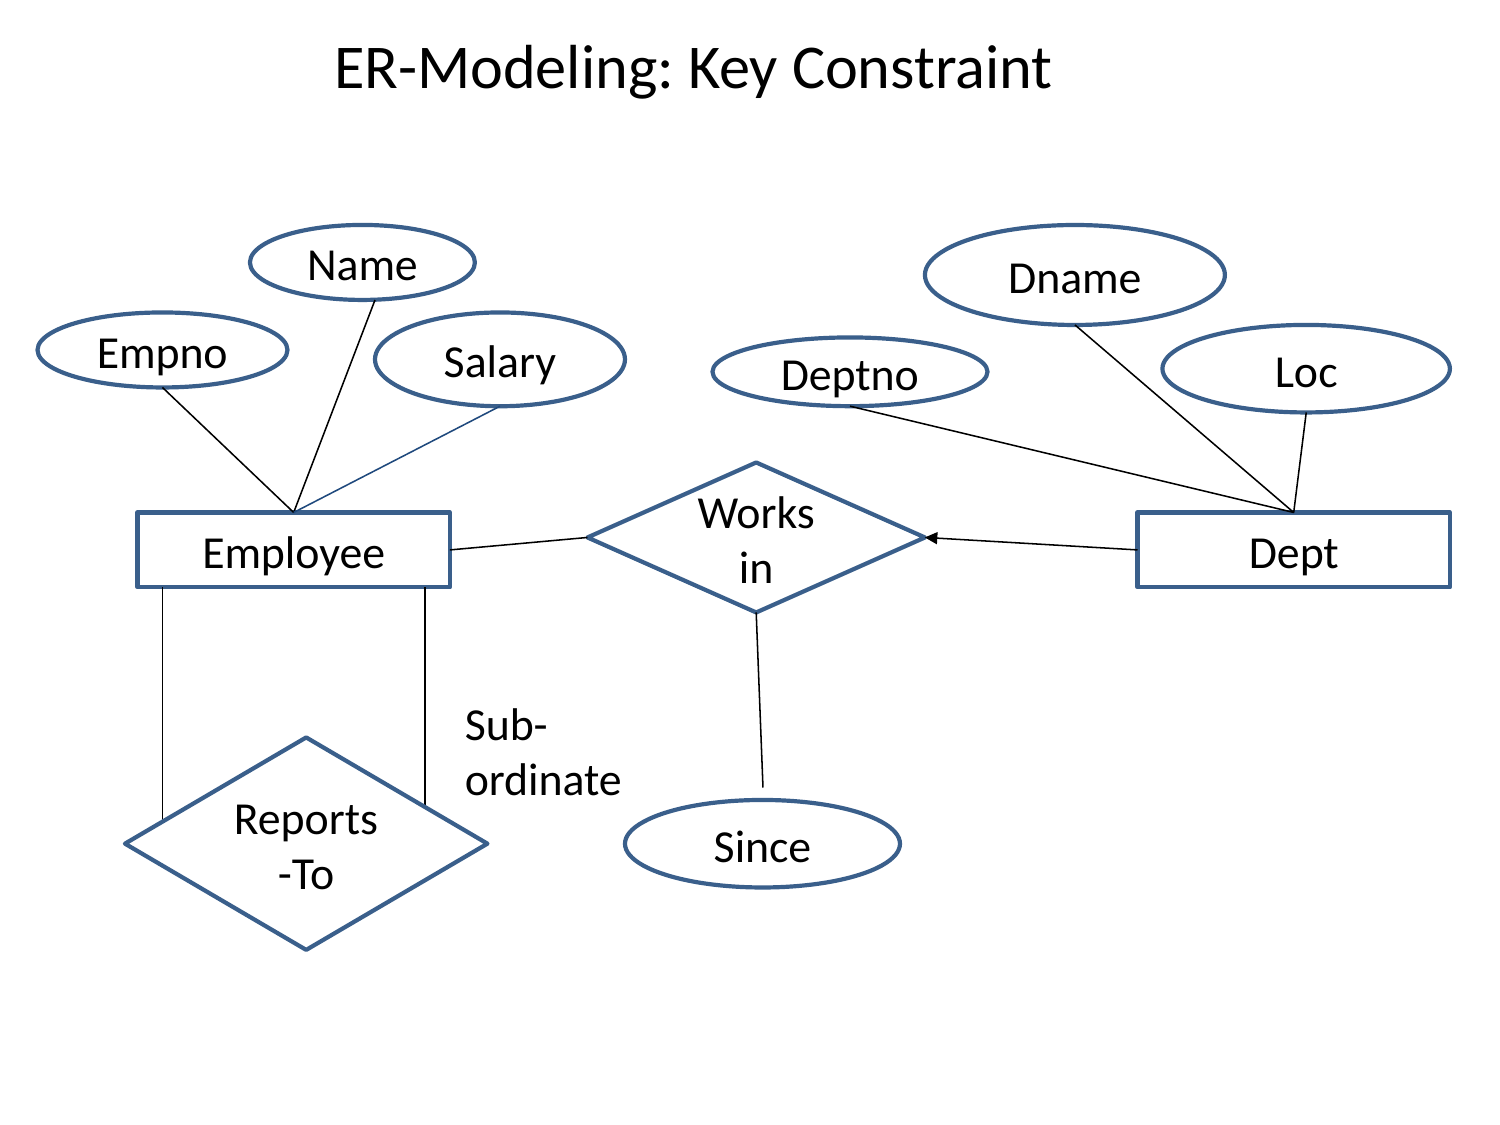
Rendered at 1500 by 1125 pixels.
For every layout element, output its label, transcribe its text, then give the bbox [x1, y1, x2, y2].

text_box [162, 387, 288, 513]
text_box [849, 405, 1069, 513]
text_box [924, 537, 1138, 551]
text_box Loc [1290, 322, 1453, 415]
text_box Works in [586, 460, 926, 613]
text_box Dname [922, 222, 1228, 328]
text_box Reports-To [122, 735, 490, 952]
text_box Employee [135, 510, 452, 589]
text_box Empno [35, 310, 290, 390]
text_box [227, 365, 441, 448]
text_box Salary [372, 310, 628, 409]
text_box Dept [1135, 510, 1452, 589]
text_box Sub-ordinate [450, 687, 713, 813]
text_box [755, 612, 764, 788]
title ER-Modeling: Key Constraint [37, 17, 1350, 109]
text_box Name [247, 222, 477, 303]
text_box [1074, 324, 1294, 513]
text_box Since [622, 797, 903, 890]
text_box Deptno [710, 335, 990, 409]
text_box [293, 405, 501, 513]
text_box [1249, 455, 1351, 469]
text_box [449, 537, 588, 551]
